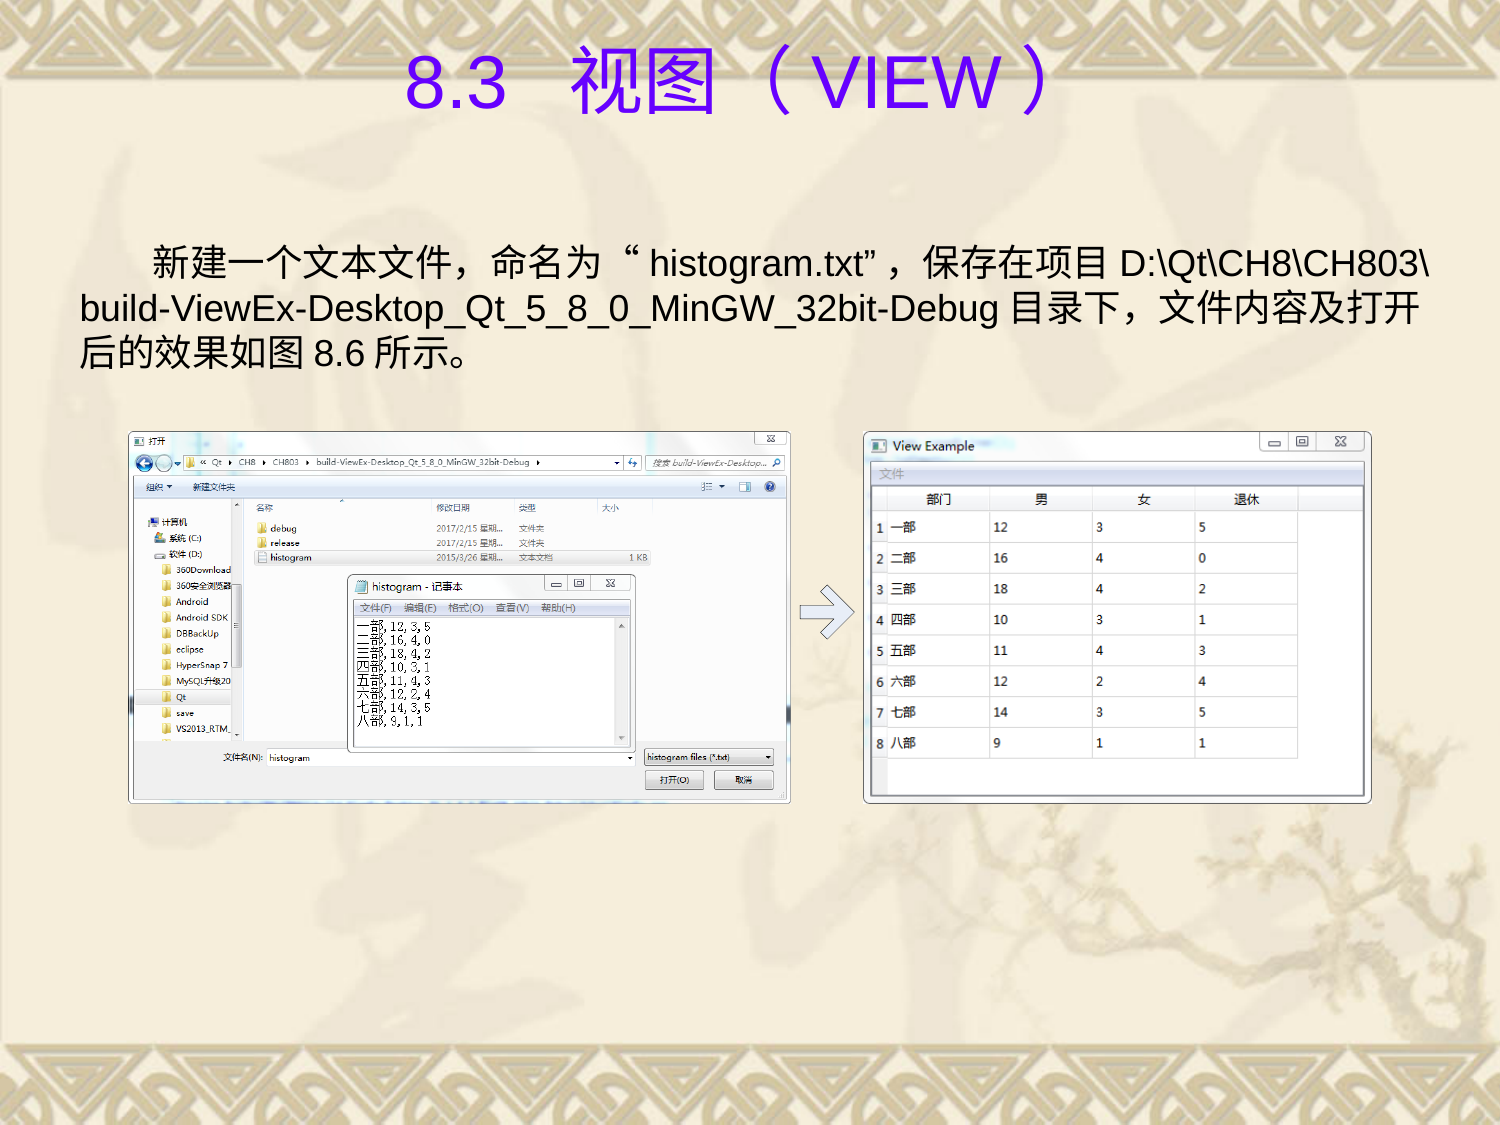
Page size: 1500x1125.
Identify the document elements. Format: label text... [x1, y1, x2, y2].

text_box 新建一个文本文件，命名为“histogram.txt”，保存在项目D:\Qt\CH8\CH803\build-ViewEx-Desktop_Qt_5_8_0_MinGW_32bit-Debug目录下，文件内容及打开后的效果如图8.6所示。 [64, 231, 1447, 427]
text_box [125, 428, 1375, 807]
title 8.3 视图（View） [49, 7, 1451, 149]
picture [0, 1, 1500, 1125]
